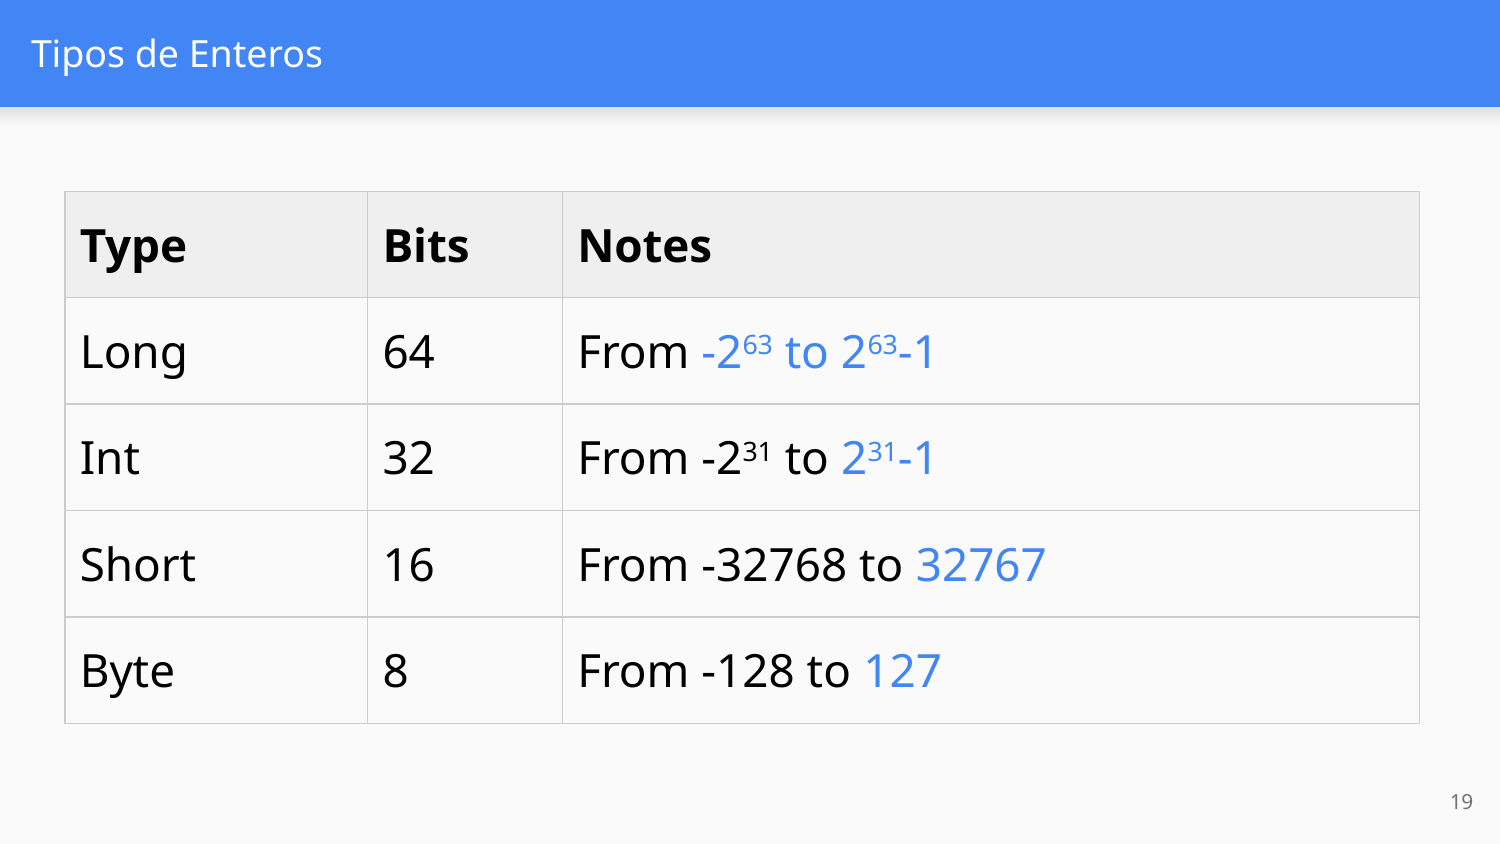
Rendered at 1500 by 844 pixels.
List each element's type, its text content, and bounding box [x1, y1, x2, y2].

table_cell Byte [66, 618, 367, 723]
title Tipos de Enteros [16, 2, 1464, 102]
table_cell From -128 to 127 [563, 618, 1419, 723]
table_cell From -231 to 231-1 [563, 405, 1419, 510]
table_cell 32 [368, 405, 562, 510]
table_cell From -32768 to 32767 [563, 511, 1419, 616]
table_header Type [66, 192, 367, 297]
table_header Bits [368, 192, 562, 297]
table_cell From -263 to 263-1 [563, 298, 1419, 403]
slide_number ‹#› [1398, 770, 1489, 835]
table_cell Long [66, 298, 367, 403]
table_cell 64 [368, 298, 562, 403]
table_cell 8 [368, 618, 562, 723]
table_cell Short [66, 511, 367, 616]
table_cell Int [66, 405, 367, 510]
table_header Notes [563, 192, 1419, 297]
table_cell 16 [368, 511, 562, 616]
